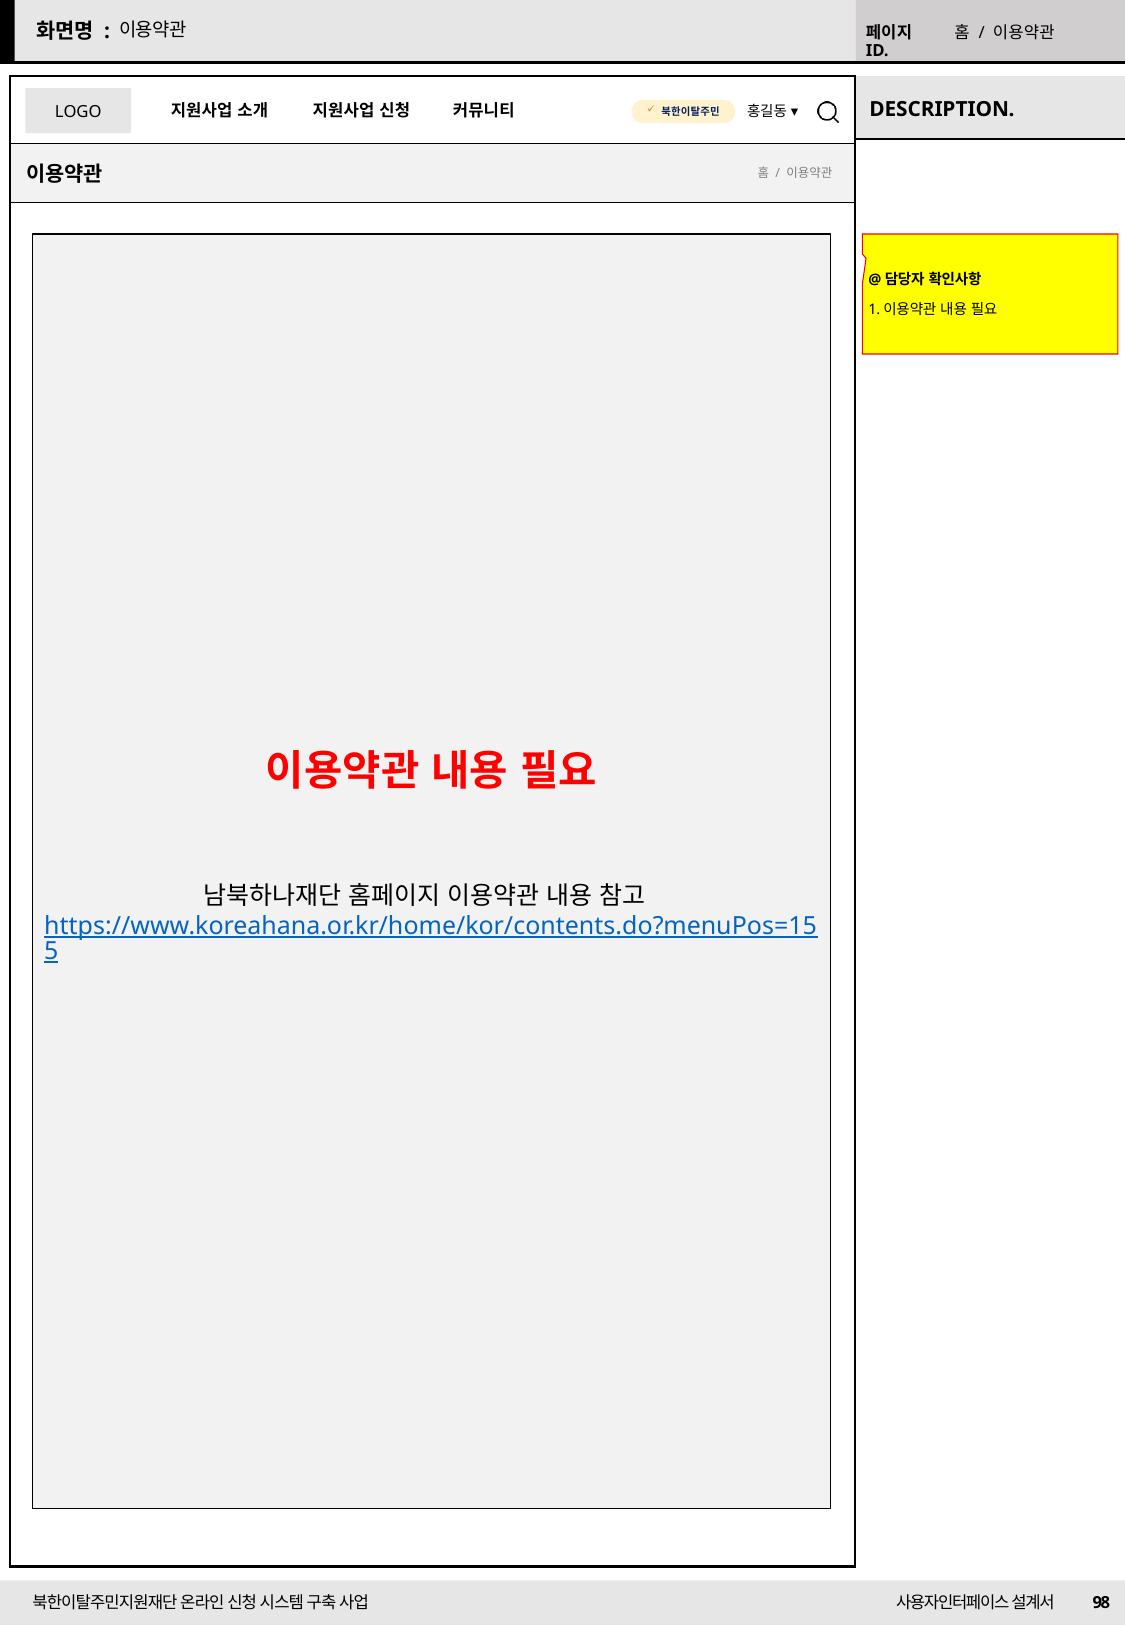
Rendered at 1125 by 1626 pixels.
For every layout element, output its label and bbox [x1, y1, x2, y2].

list [113, 13, 839, 49]
picture [817, 101, 839, 123]
slide_number [1077, 1584, 1125, 1620]
text_box [32, 233, 831, 1509]
text_box [861, 232, 1119, 356]
list [513, 159, 839, 188]
list [948, 16, 1125, 48]
list [20, 156, 425, 194]
